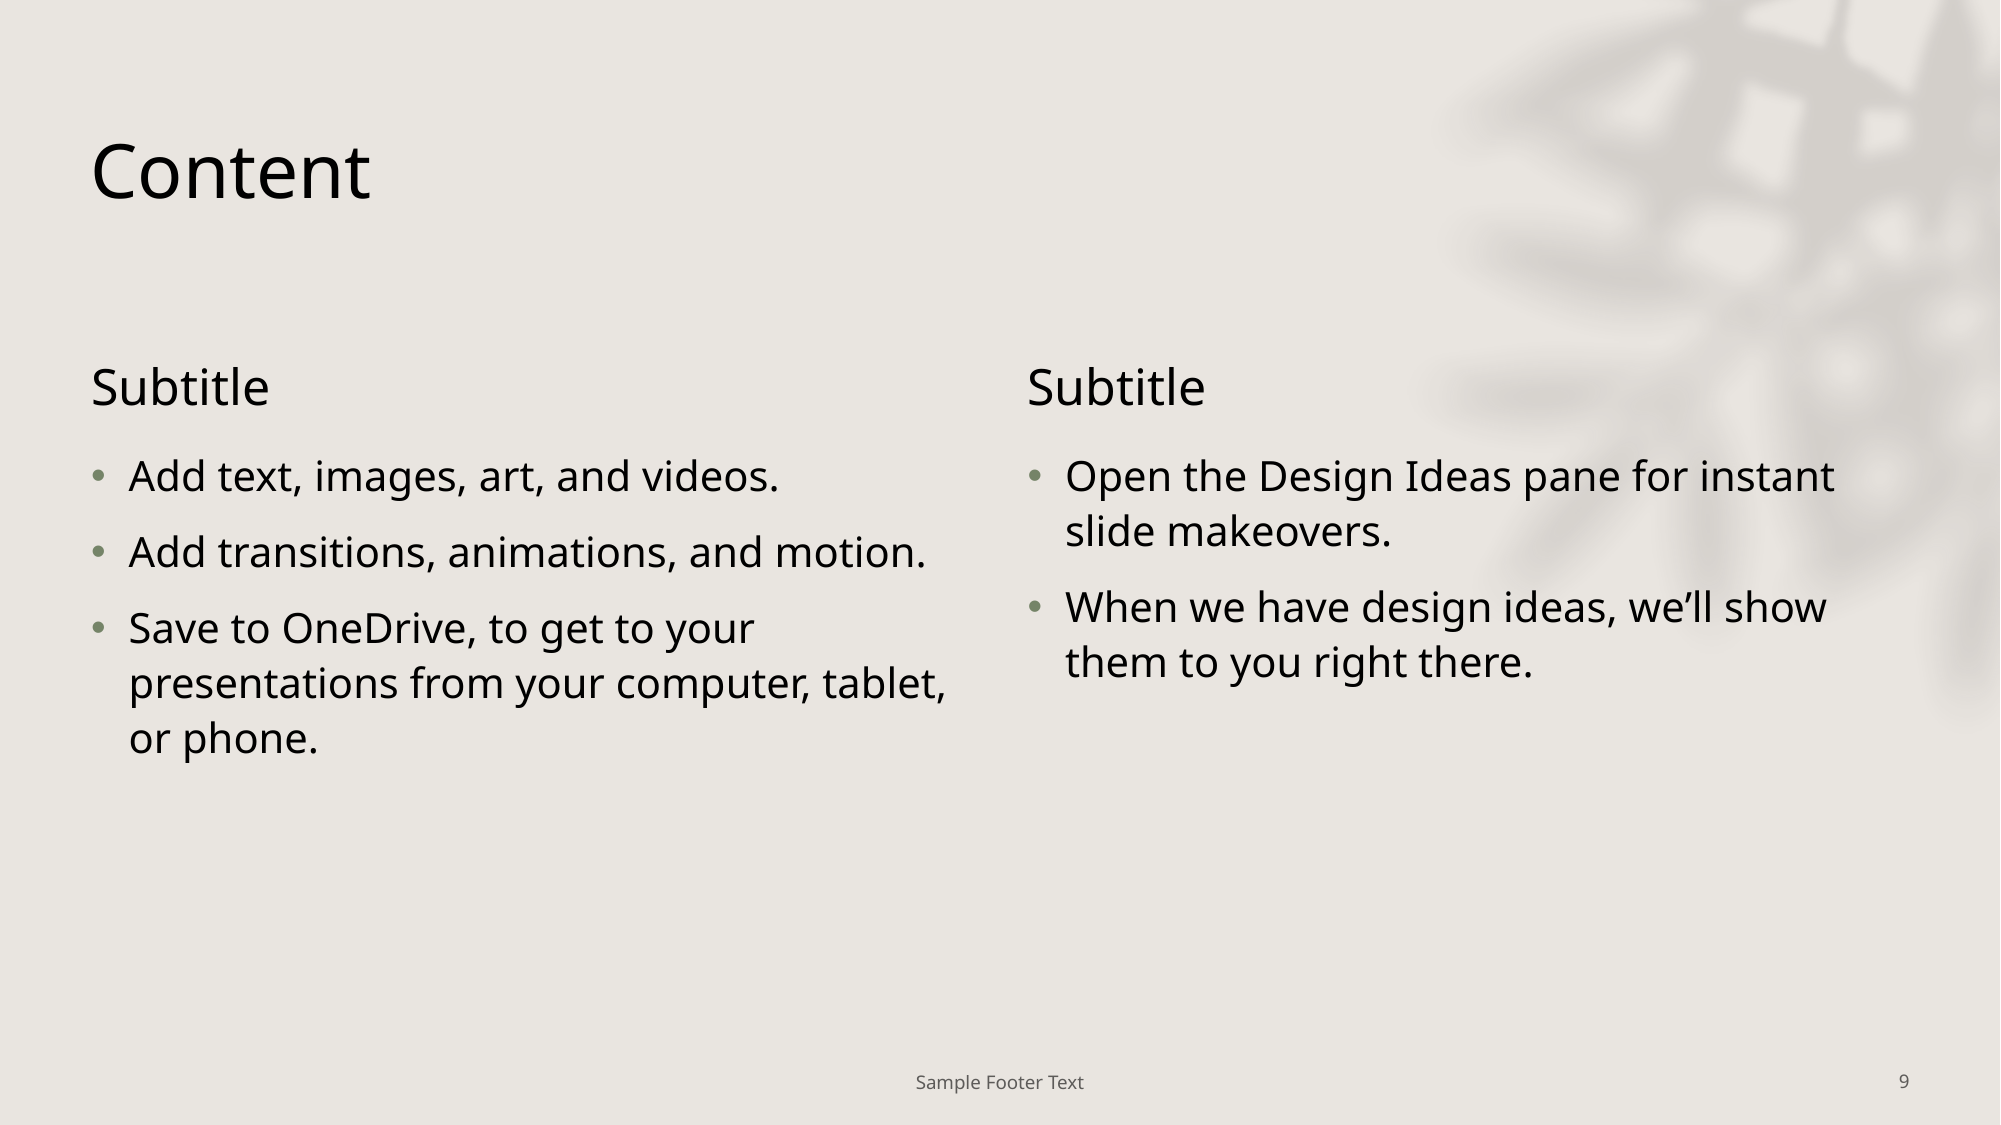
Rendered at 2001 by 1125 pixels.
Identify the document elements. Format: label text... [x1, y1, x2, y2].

list Add text, images, art, and videos. Add transitions, animations, and motion. Save to OneDrive, to get to your presentations from your computer, tablet, or phone. [76, 437, 984, 1016]
list Subtitle [76, 287, 984, 423]
list Subtitle [1012, 287, 1925, 423]
footer Sample Footer Text [662, 1052, 1338, 1113]
title Content [75, 59, 1925, 278]
list Open the Design Ideas pane for instant slide makeovers. When we have design ideas, we’ll show them to you right there. [1012, 437, 1925, 1016]
slide_number 9 [1474, 1052, 1925, 1113]
